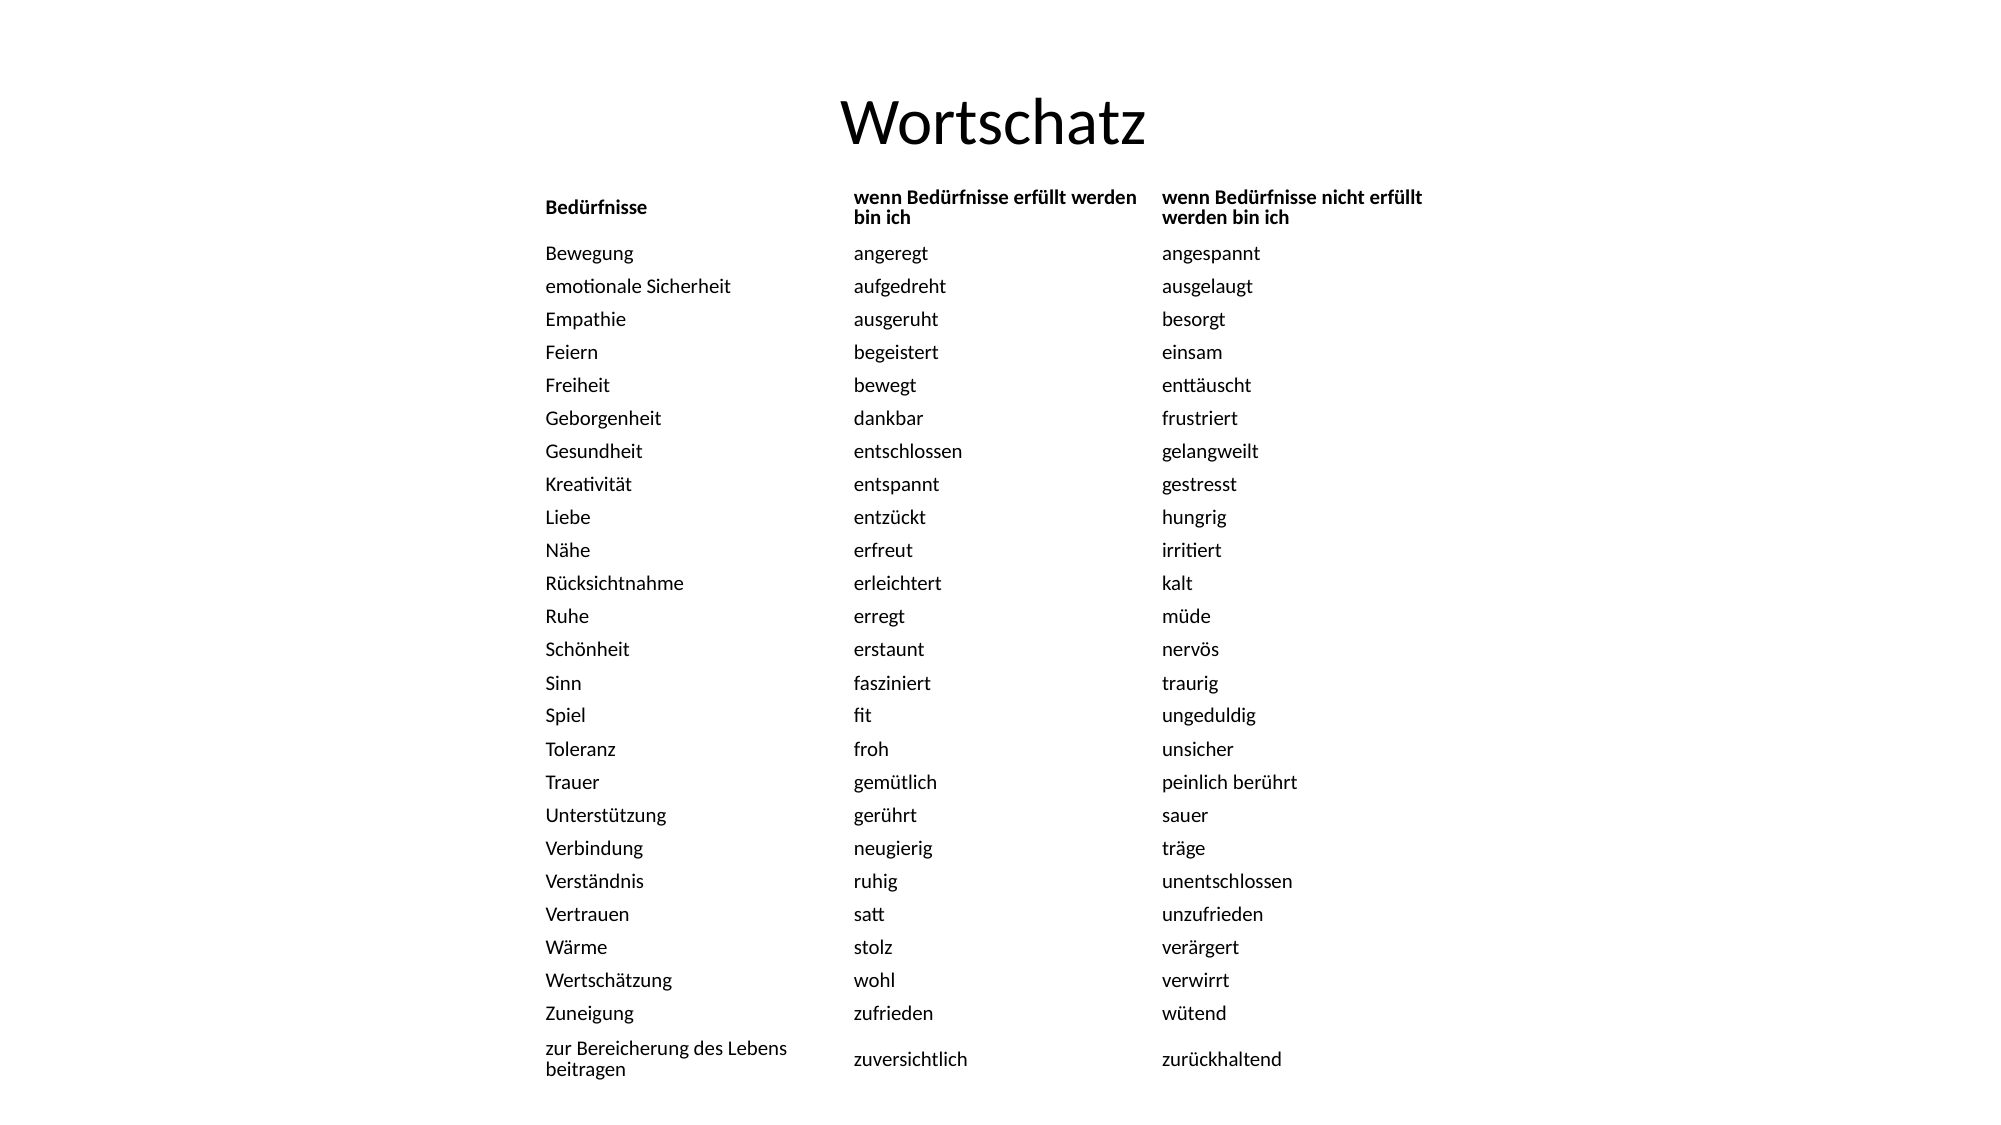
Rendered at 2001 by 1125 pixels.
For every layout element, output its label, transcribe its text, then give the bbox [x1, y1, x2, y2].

table_cell frustriert [1154, 404, 1462, 437]
table_cell sauer [1154, 801, 1462, 834]
table_cell wütend [1154, 999, 1462, 1032]
table_cell Empathie [538, 304, 846, 338]
table_cell entschlossen [846, 437, 1154, 470]
table_cell bewegt [846, 371, 1154, 404]
table_cell Kreativität [538, 470, 846, 503]
table_cell Bewegung [538, 238, 846, 271]
table_header Bedürfnisse [538, 180, 846, 238]
table_cell Vertrauen [538, 900, 846, 933]
table_cell angeregt [846, 238, 1154, 271]
table_cell fit [846, 701, 1154, 734]
table_cell Ruhe [538, 602, 846, 635]
table_cell Schönheit [538, 635, 846, 668]
table_cell erregt [846, 602, 1154, 635]
table_cell unsicher [1154, 734, 1462, 767]
table_cell traurig [1154, 668, 1462, 701]
table_cell einsam [1154, 338, 1462, 371]
table_cell ruhig [846, 867, 1154, 900]
table_cell hungrig [1154, 503, 1462, 536]
table_cell Toleranz [538, 734, 846, 767]
table_cell kalt [1154, 569, 1462, 602]
table_cell unzufrieden [1154, 900, 1462, 933]
table_cell begeistert [846, 338, 1154, 371]
table_cell fasziniert [846, 668, 1154, 701]
table_cell nervös [1154, 635, 1462, 668]
table_cell Verständnis [538, 867, 846, 900]
table_cell enttäuscht [1154, 371, 1462, 404]
table_cell satt [846, 900, 1154, 933]
table_cell ungeduldig [1154, 701, 1462, 734]
table_cell aufgedreht [846, 271, 1154, 304]
table_header wenn Bedürfnisse erfüllt werden bin ich [846, 180, 1154, 238]
table_cell Feiern [538, 338, 846, 371]
table_cell irritiert [1154, 536, 1462, 569]
table_header wenn Bedürfnisse nicht erfüllt werden bin ich [1154, 180, 1462, 238]
table_cell erleichtert [846, 569, 1154, 602]
text_box Wortschatz [825, 70, 1162, 166]
table_cell entzückt [846, 503, 1154, 536]
table_cell verwirrt [1154, 966, 1462, 999]
table_cell unentschlossen [1154, 867, 1462, 900]
table_cell Unterstützung [538, 801, 846, 834]
table_cell Verbindung [538, 834, 846, 867]
table_cell gelangweilt [1154, 437, 1462, 470]
table_cell Liebe [538, 503, 846, 536]
table_cell gerührt [846, 801, 1154, 834]
table_cell erfreut [846, 536, 1154, 569]
table_cell ausgelaugt [1154, 271, 1462, 304]
table_cell ausgeruht [846, 304, 1154, 338]
table_cell Geborgenheit [538, 404, 846, 437]
table_cell Gesundheit [538, 437, 846, 470]
table_cell Rücksichtnahme [538, 569, 846, 602]
table_cell froh [846, 734, 1154, 767]
table_cell angespannt [1154, 238, 1462, 271]
table_cell zufrieden [846, 999, 1154, 1032]
table_cell Sinn [538, 668, 846, 701]
table_cell erstaunt [846, 635, 1154, 668]
table_cell Wertschätzung [538, 966, 846, 999]
table_cell Trauer [538, 767, 846, 801]
table_cell zurückhaltend [1154, 1032, 1462, 1090]
table_cell dankbar [846, 404, 1154, 437]
table_cell Nähe [538, 536, 846, 569]
table_cell gestresst [1154, 470, 1462, 503]
table_cell Freiheit [538, 371, 846, 404]
table_cell träge [1154, 834, 1462, 867]
table_cell Spiel [538, 701, 846, 734]
table_cell peinlich berührt [1154, 767, 1462, 801]
table_cell zuversichtlich [846, 1032, 1154, 1090]
table_cell besorgt [1154, 304, 1462, 338]
table_cell entspannt [846, 470, 1154, 503]
table_cell stolz [846, 933, 1154, 966]
table_cell wohl [846, 966, 1154, 999]
table_cell verärgert [1154, 933, 1462, 966]
table_cell emotionale Sicherheit [538, 271, 846, 304]
table_cell gemütlich [846, 767, 1154, 801]
table_cell zur Bereicherung des Lebens beitragen [538, 1032, 846, 1090]
table_cell neugierig [846, 834, 1154, 867]
table_cell Zuneigung [538, 999, 846, 1032]
table_cell Wärme [538, 933, 846, 966]
table_cell müde [1154, 602, 1462, 635]
